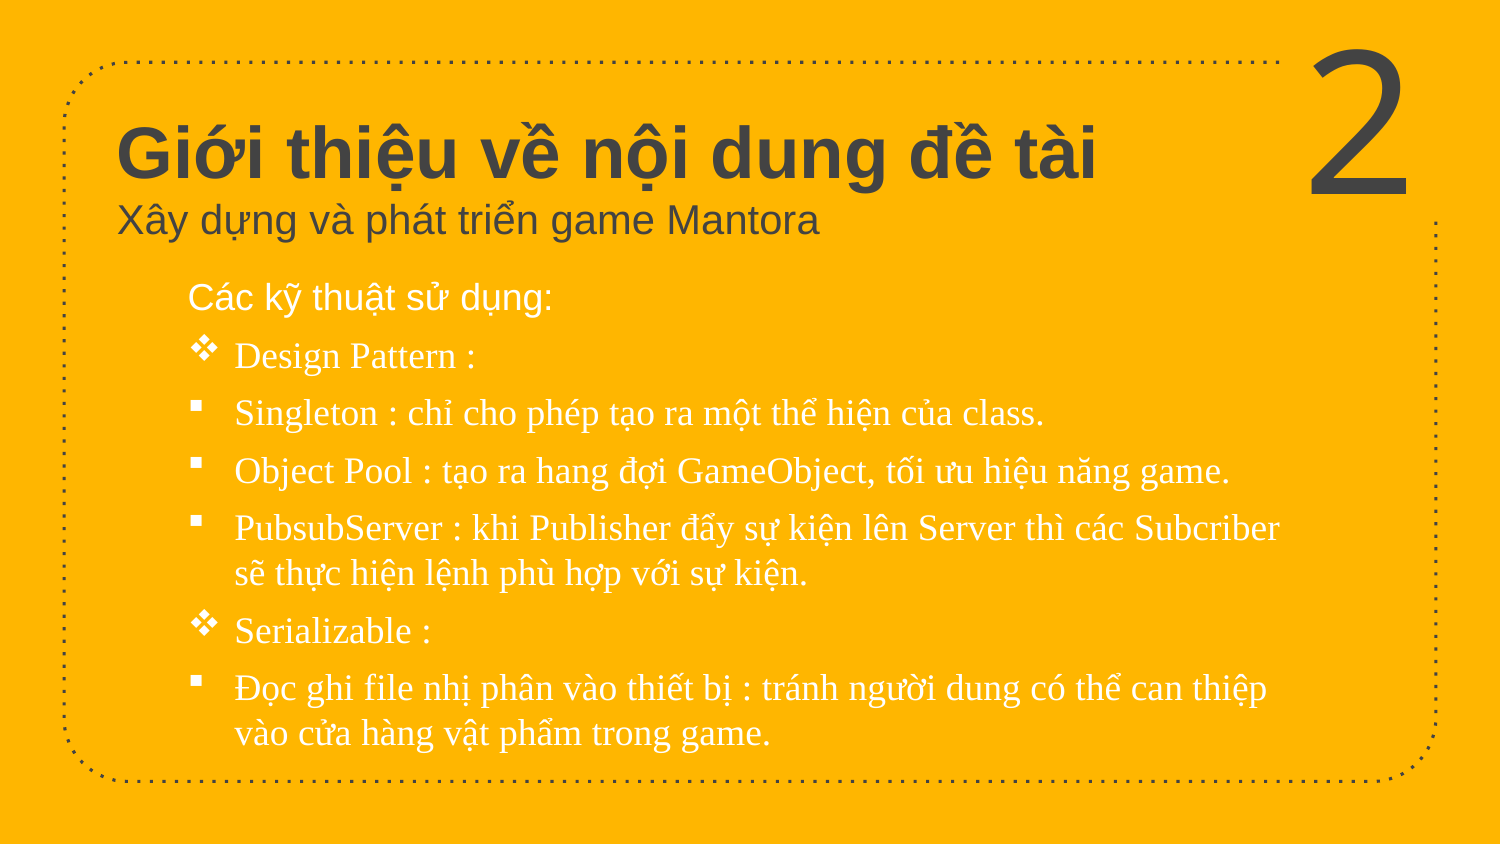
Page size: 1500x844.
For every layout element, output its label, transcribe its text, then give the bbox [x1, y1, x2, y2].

text_box 2 [1281, 0, 1439, 229]
title Giới thiệu về nội dung đề tài Xây dựng và phát triển game Mantora [101, 133, 1211, 258]
subtitle Các kỹ thuật sử dụng: Design Pattern : Singleton : chỉ cho phép tạo ra một thể hiện của class. Object Pool : tạo ra hang đợi GameObject, tối ưu hiệu năng game. PubsubServer : khi Publisher đẩy sự kiện lên Server thì các Subcriber sẽ thực hiện lệnh phù hợp với sự kiện. Serializable : Đọc ghi file nhị phân vào thiết bị : tránh người dung có thể can thiệp vào cửa hàng vật phẩm trong game. [172, 258, 1333, 791]
